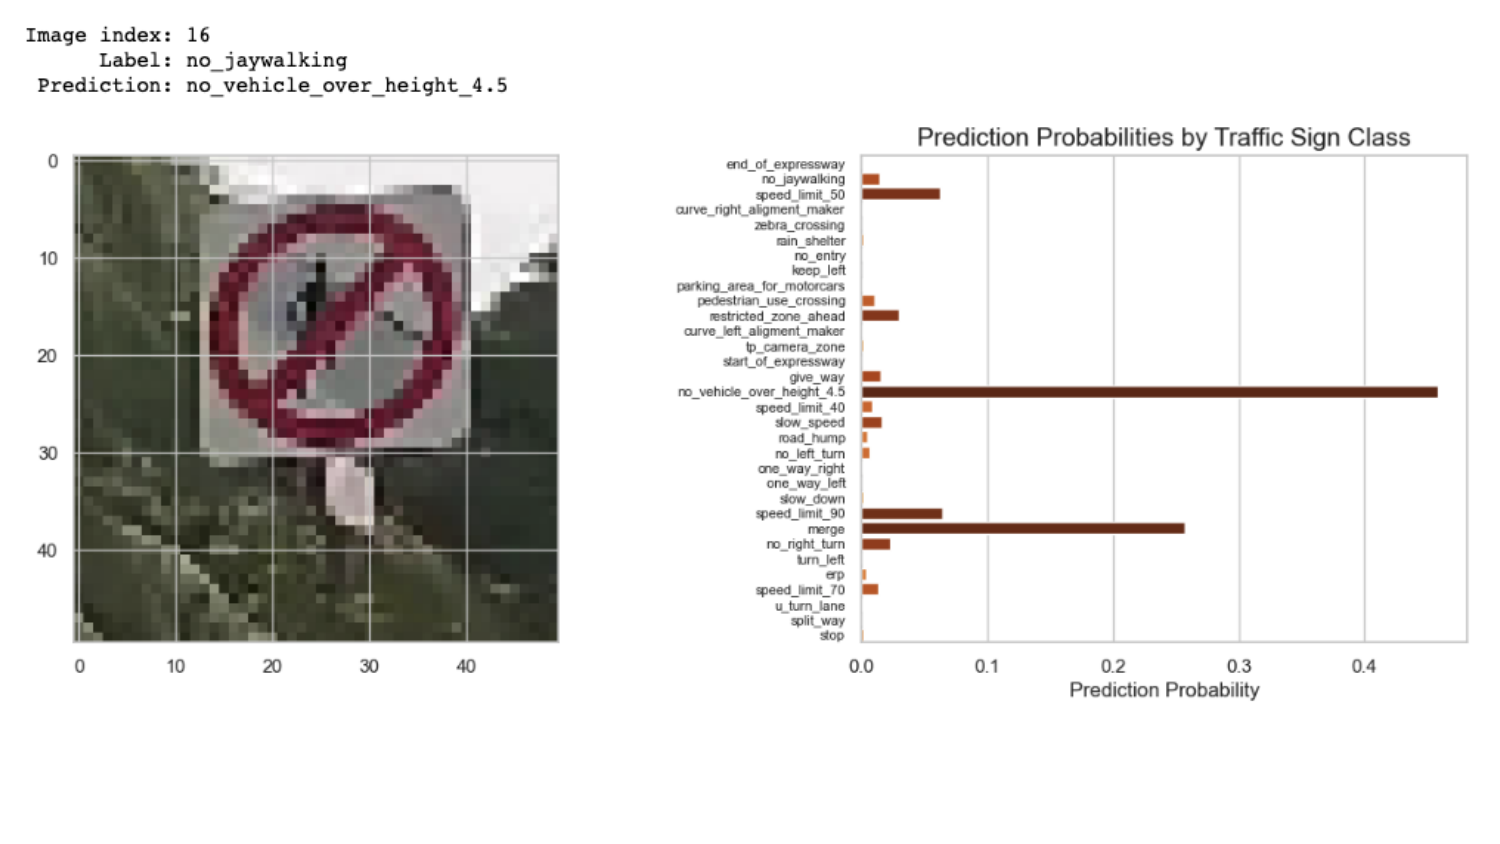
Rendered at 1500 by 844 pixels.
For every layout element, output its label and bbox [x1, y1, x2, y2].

picture [24, 24, 1476, 707]
